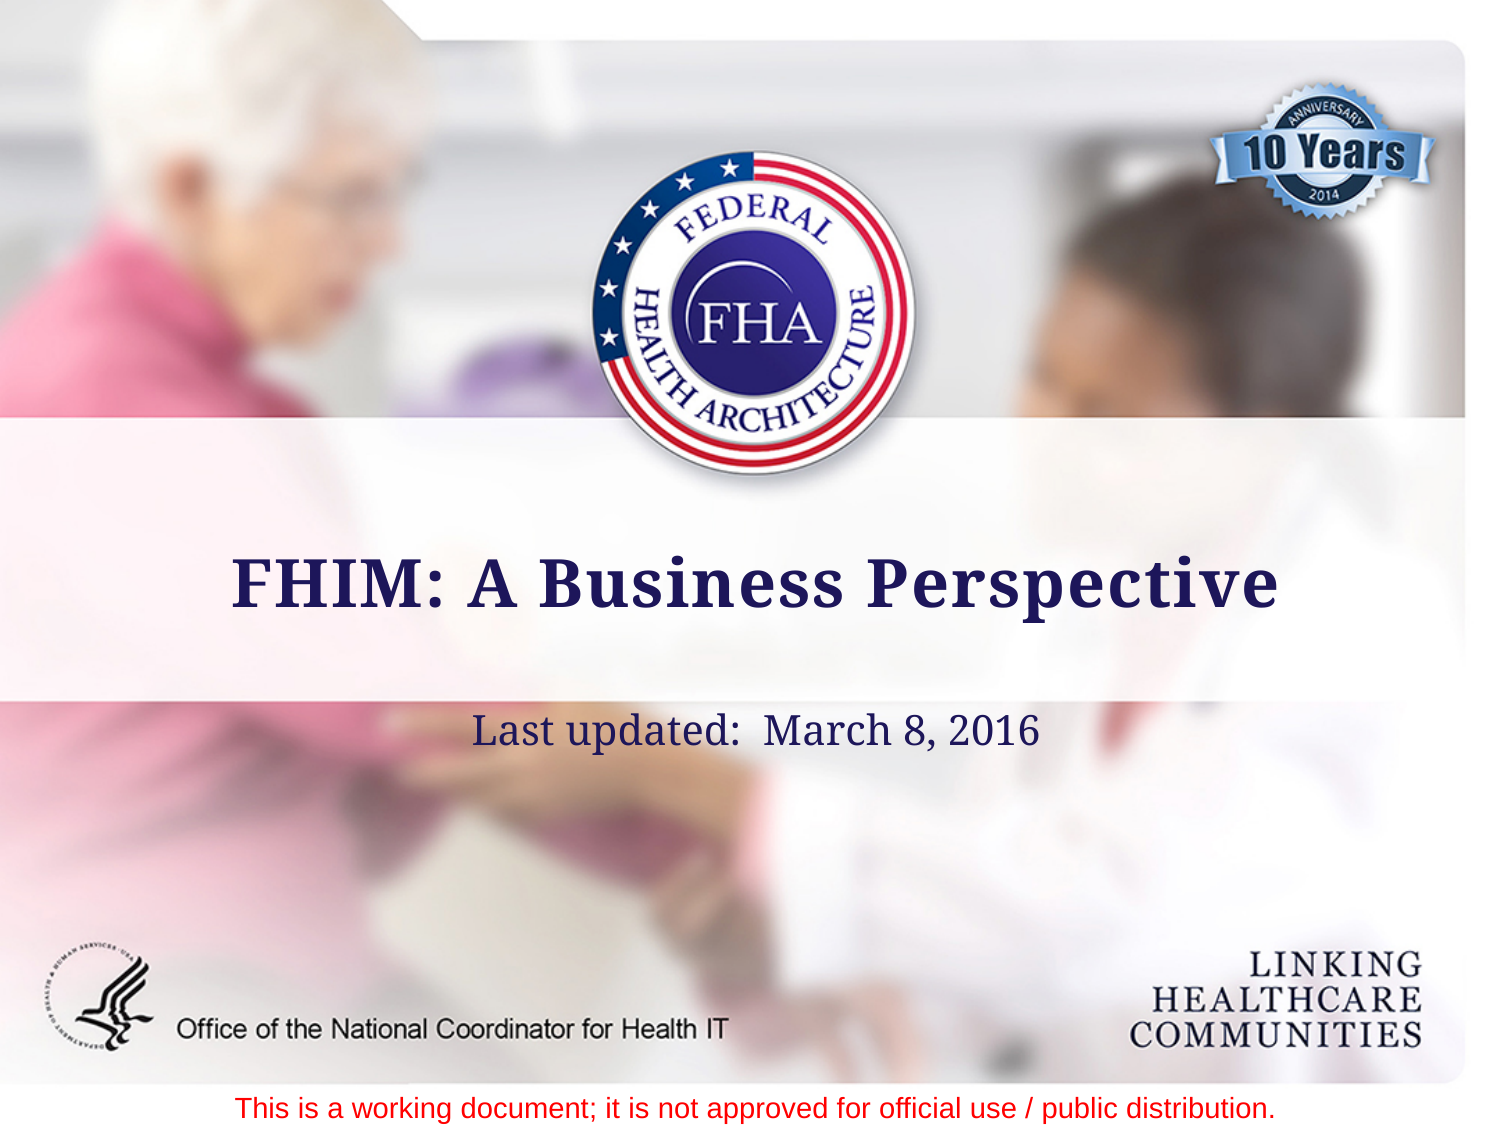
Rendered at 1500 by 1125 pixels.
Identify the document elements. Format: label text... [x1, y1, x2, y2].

picture [0, 0, 1500, 1125]
subtitle Last updated: March 8, 2016 [193, 696, 1320, 825]
text_box This is a working document; it is not approved for official use / public distribution. [49, 1082, 1463, 1125]
title FHIM: A Business Perspective [118, 518, 1395, 645]
